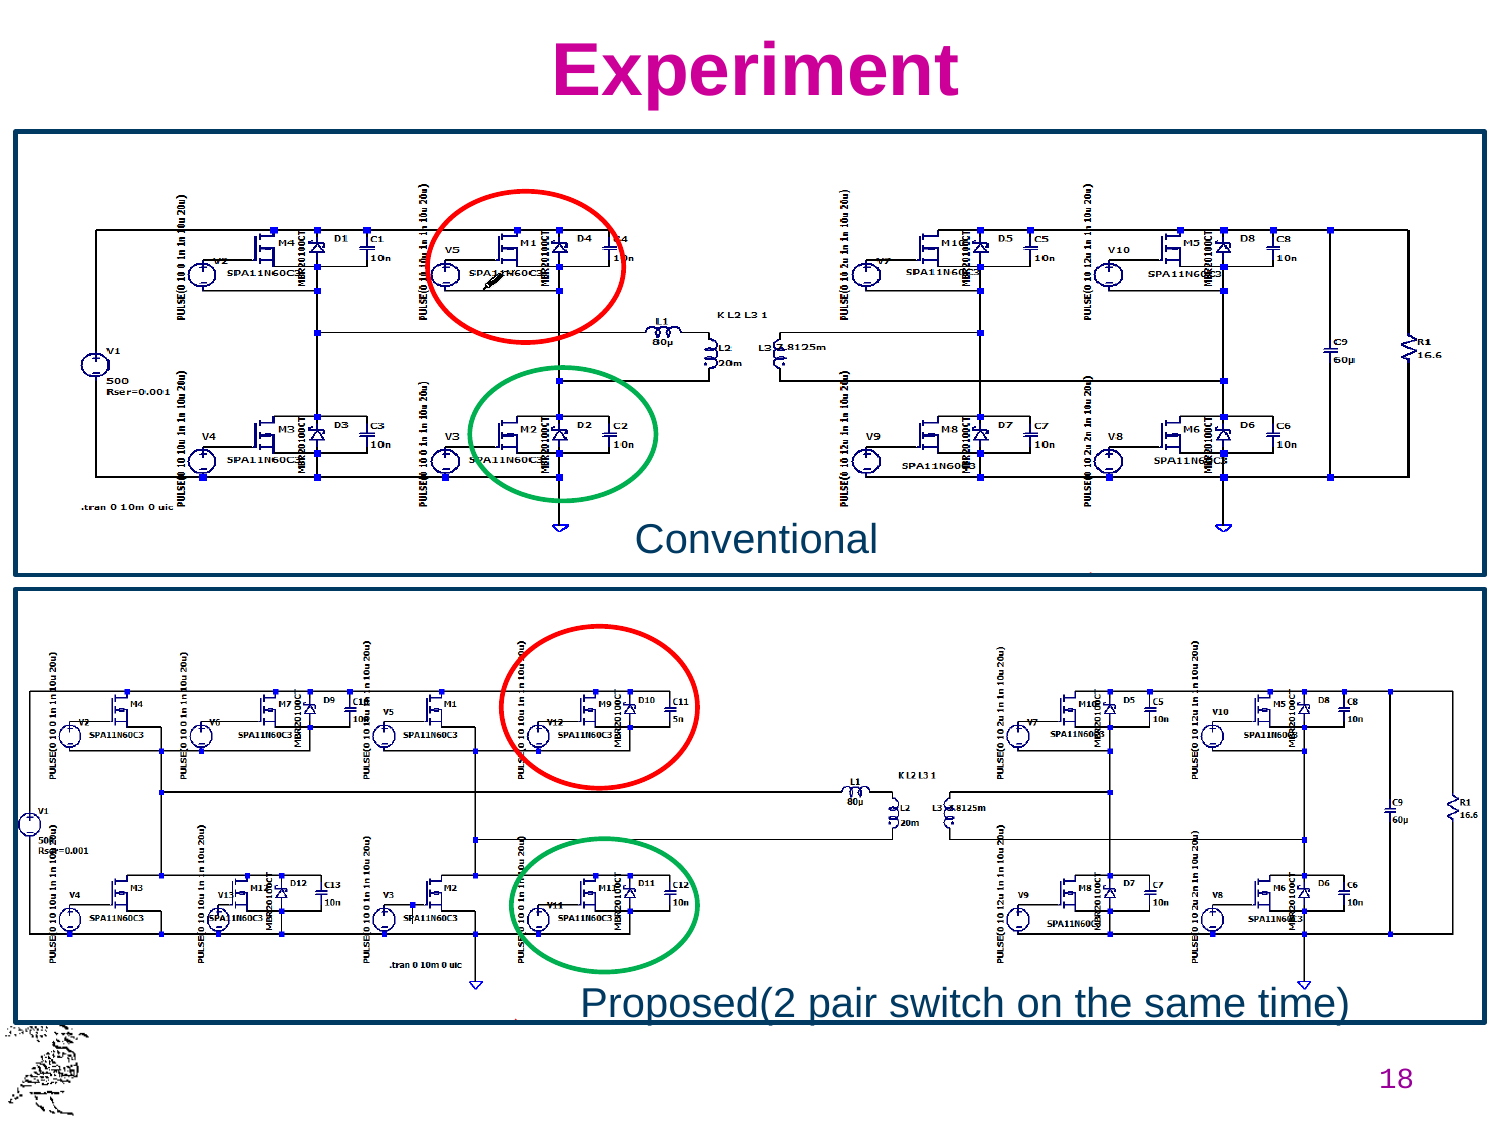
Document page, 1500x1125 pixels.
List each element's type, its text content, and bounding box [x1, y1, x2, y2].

title Experiment [62, 24, 1450, 119]
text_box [17, 590, 1483, 1035]
slide_number 18 [1160, 1056, 1430, 1125]
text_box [17, 133, 1483, 573]
